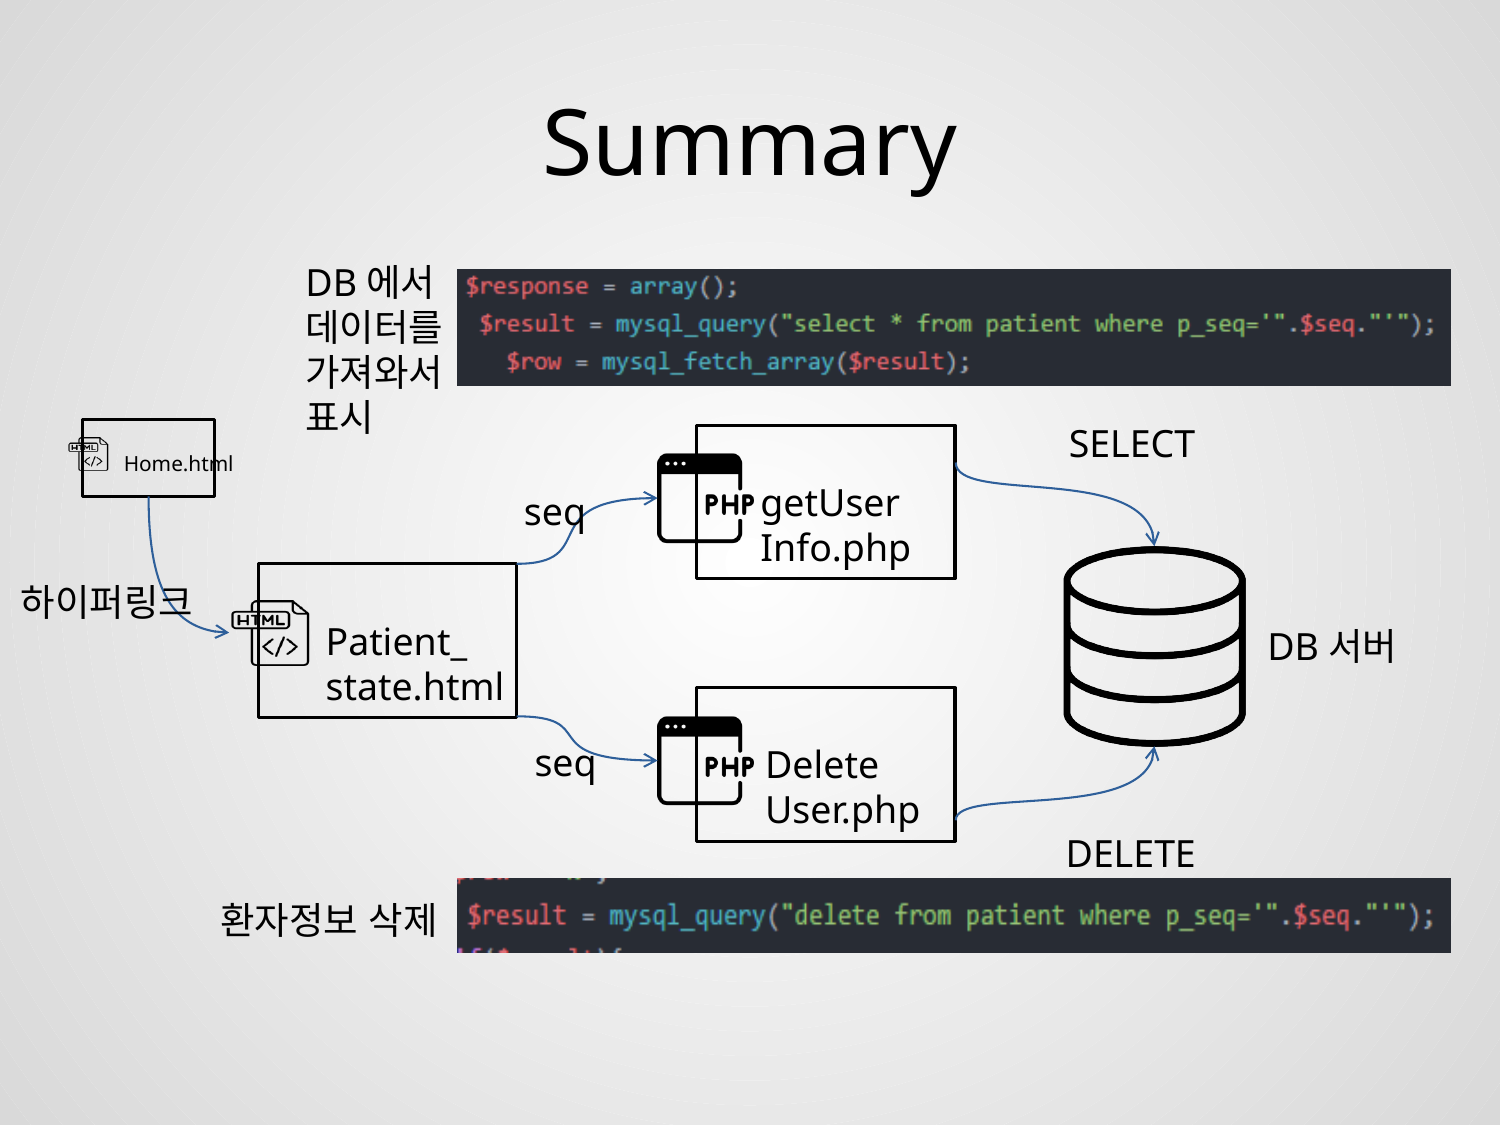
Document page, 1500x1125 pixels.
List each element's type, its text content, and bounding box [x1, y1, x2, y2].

picture [1053, 545, 1255, 747]
text_box SELECT [1054, 412, 1211, 473]
text_box seq [519, 771, 612, 791]
title Summary [75, 45, 1425, 233]
text_box 환자정보 삭제 [205, 889, 451, 950]
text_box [66, 419, 249, 497]
picture [457, 269, 1452, 386]
text_box DB서버 [1262, 615, 1412, 676]
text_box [955, 745, 1155, 821]
text_box seq [509, 481, 602, 541]
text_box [657, 424, 956, 580]
text_box 하이퍼링크 [6, 572, 209, 632]
picture [457, 878, 1452, 953]
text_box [516, 497, 659, 565]
text_box DELETE [1050, 822, 1211, 876]
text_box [120, 523, 258, 606]
text_box DB에서 데이터를 가져와서 표시 [290, 251, 459, 447]
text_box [516, 715, 659, 762]
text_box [657, 687, 956, 842]
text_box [228, 563, 521, 718]
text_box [955, 461, 1155, 547]
